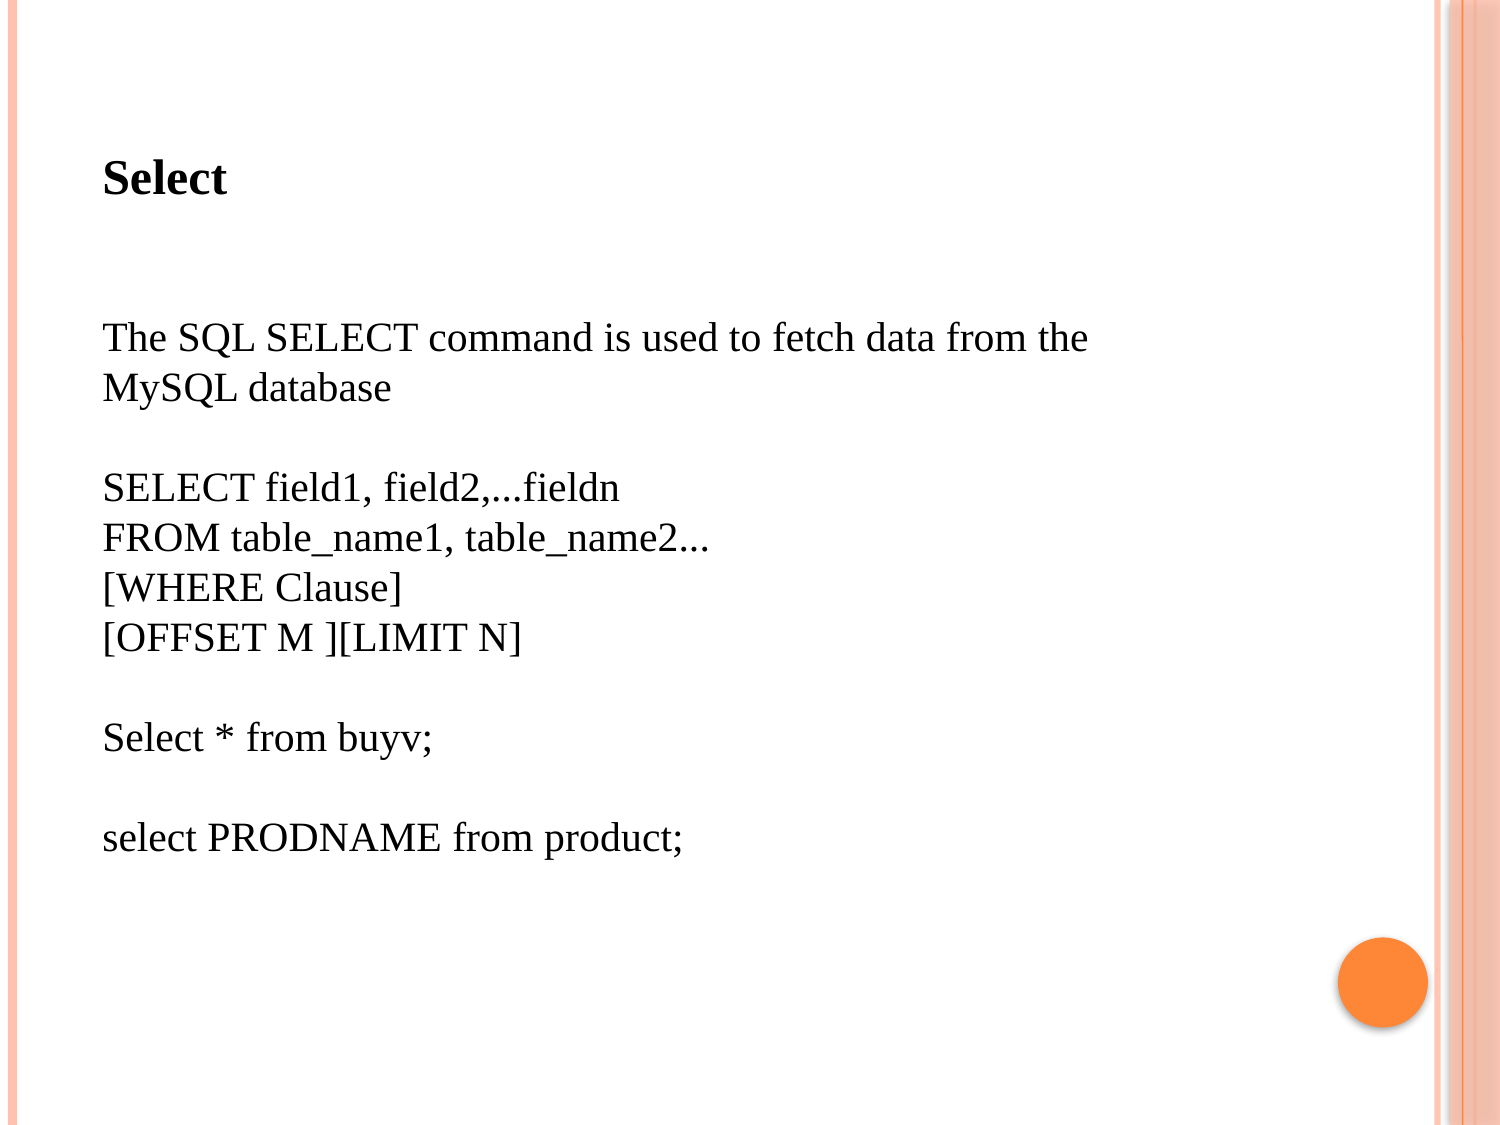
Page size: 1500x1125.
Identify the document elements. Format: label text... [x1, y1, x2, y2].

text_box Select The SQL SELECT command is used to fetch data from the MySQL database SELECT field1, field2,...fieldn FROM table_name1, table_name2... [WHERE Clause] [OFFSET M ][LIMIT N] Select * from buyv; select PRODNAME from product; [87, 137, 1250, 913]
